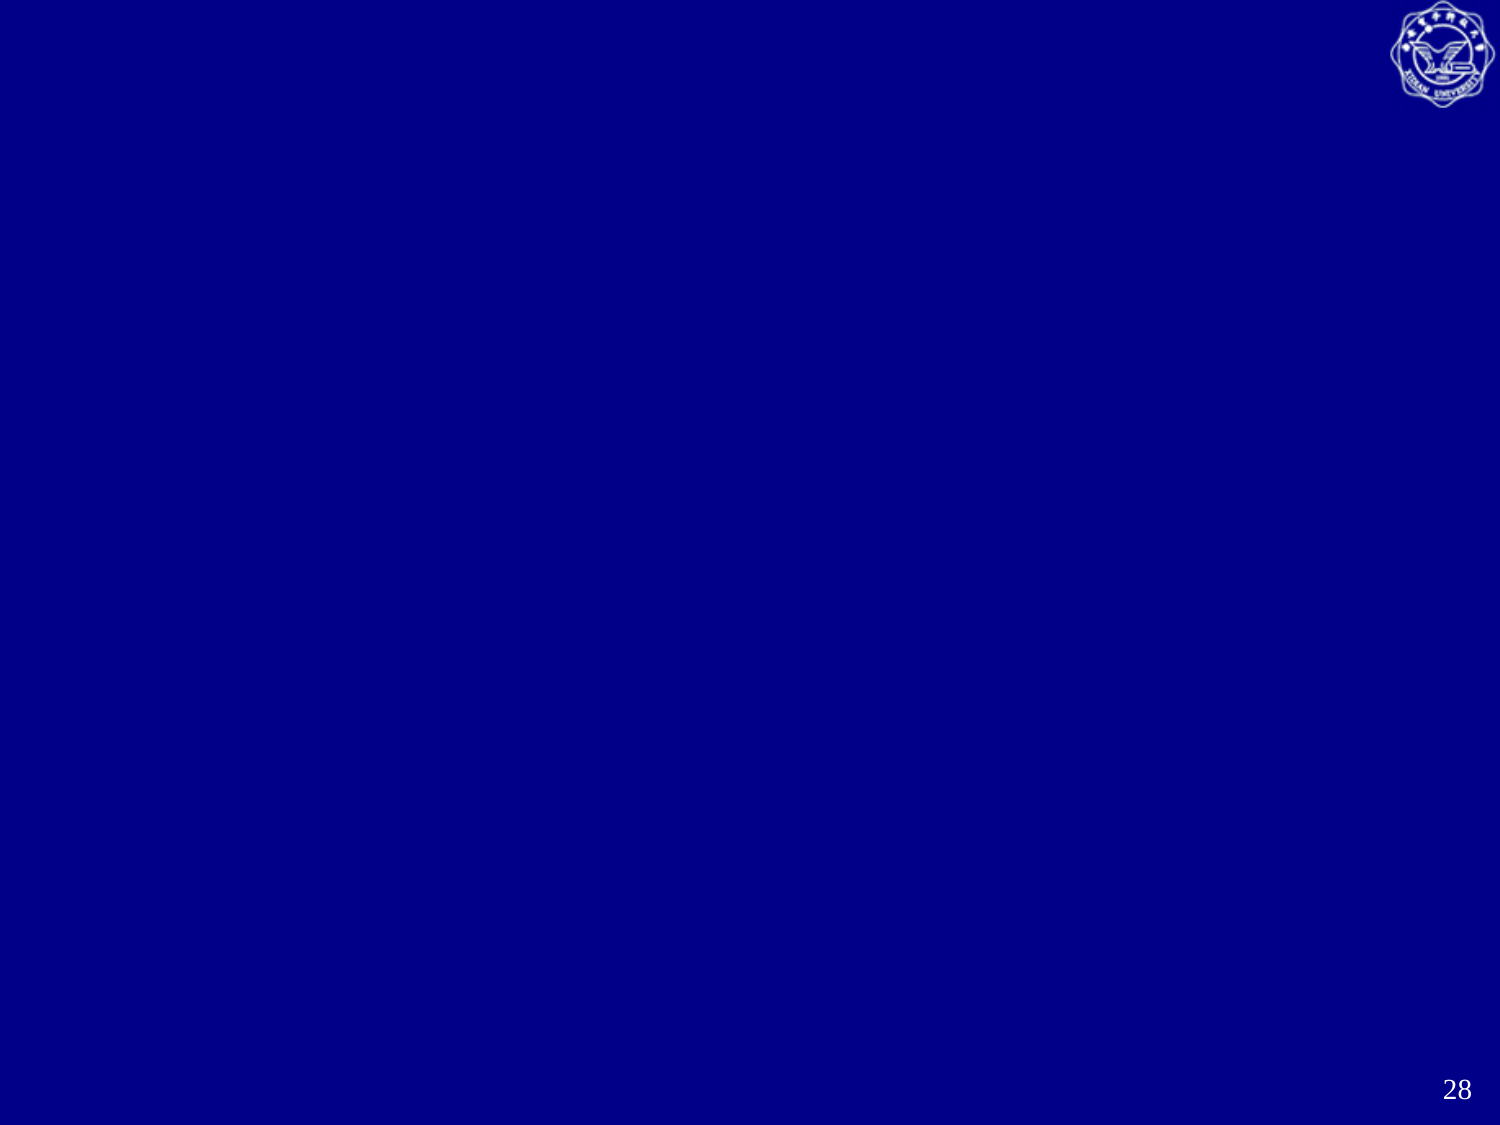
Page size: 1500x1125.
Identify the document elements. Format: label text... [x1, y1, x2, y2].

picture [1389, 0, 1500, 113]
slide_number 28 [1175, 1062, 1488, 1125]
